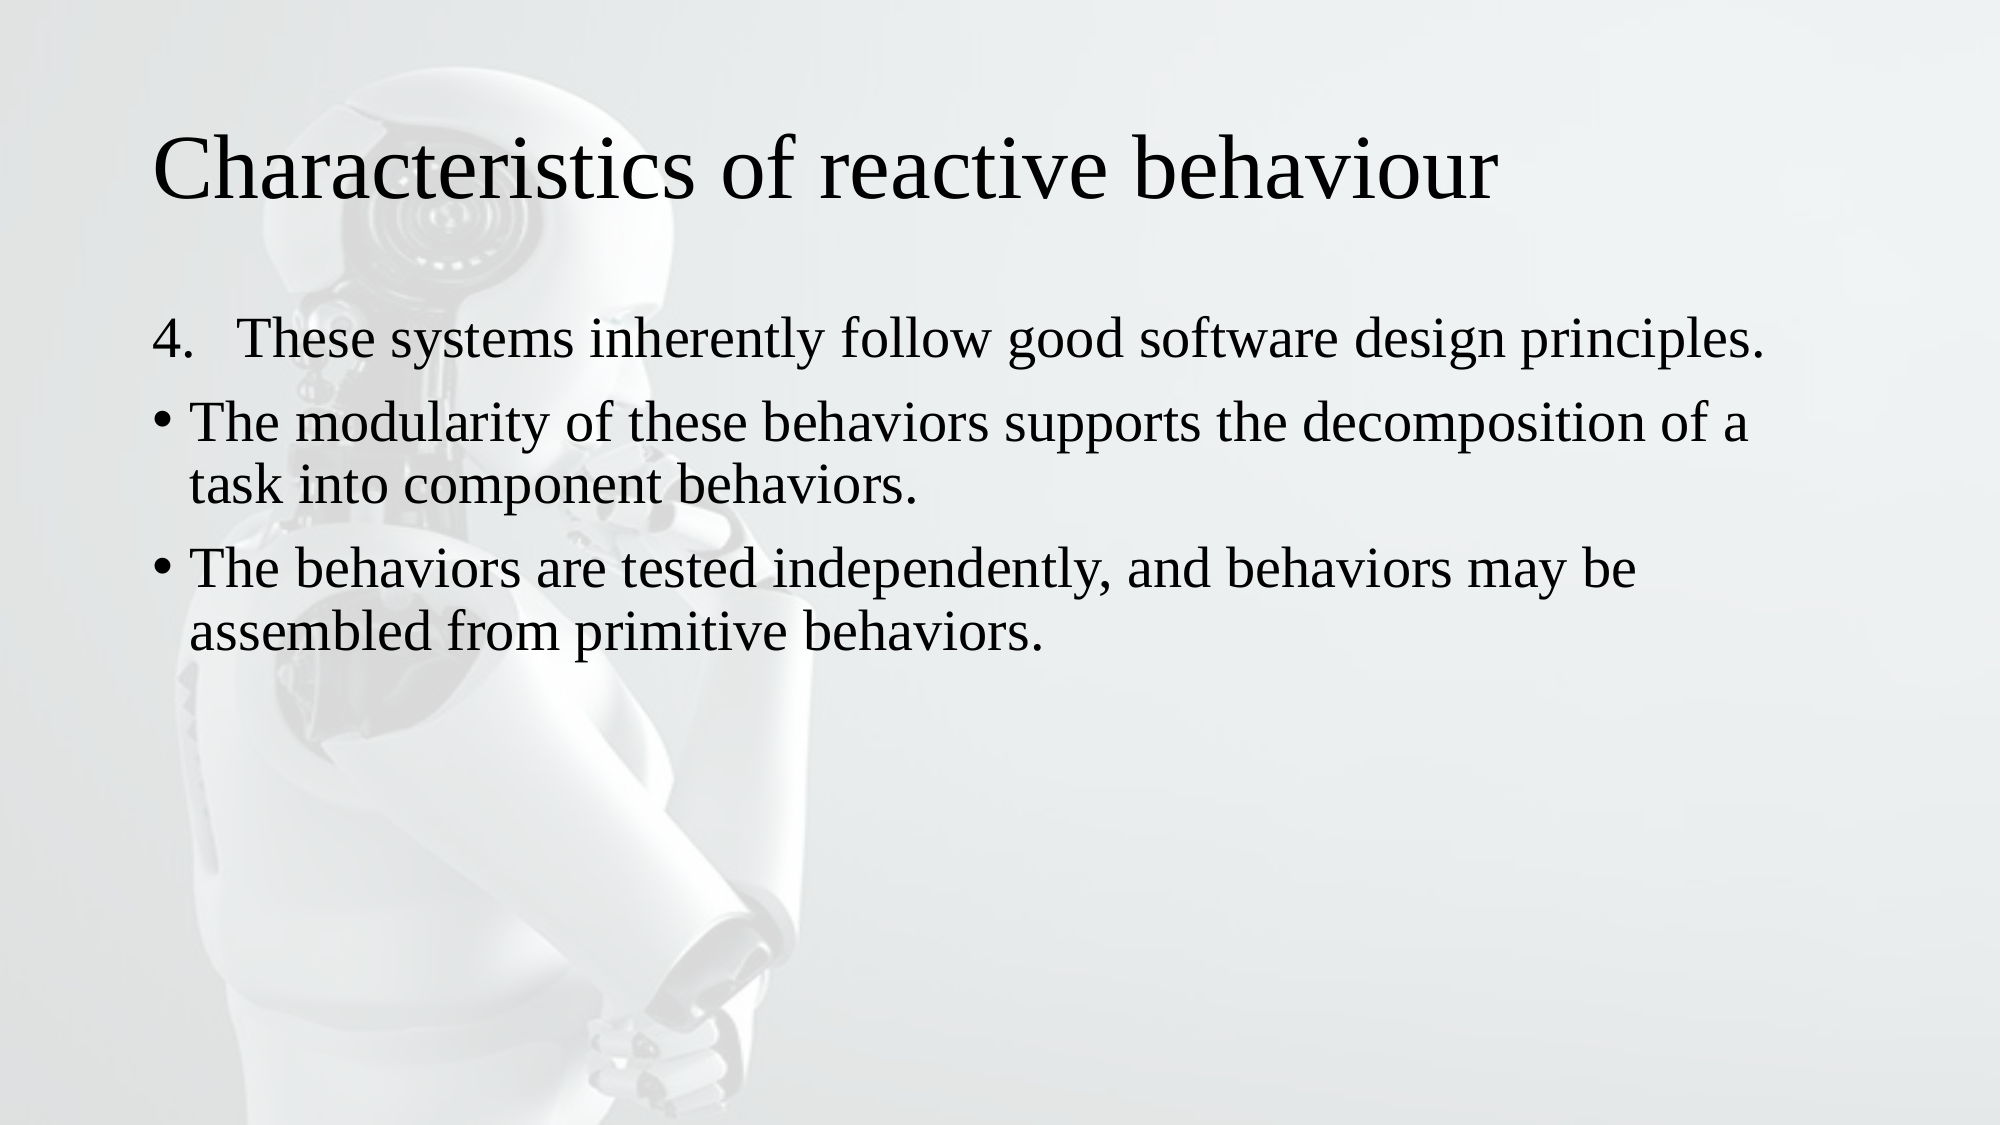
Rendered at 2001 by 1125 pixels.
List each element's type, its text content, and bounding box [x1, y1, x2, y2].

list These systems inherently follow good software design principles. The modularity of these behaviors supports the decomposition of a task into component behaviors. The behaviors are tested independently, and behaviors may be assembled from primitive behaviors. [137, 299, 1863, 1014]
title Characteristics of reactive behaviour [137, 59, 1863, 278]
